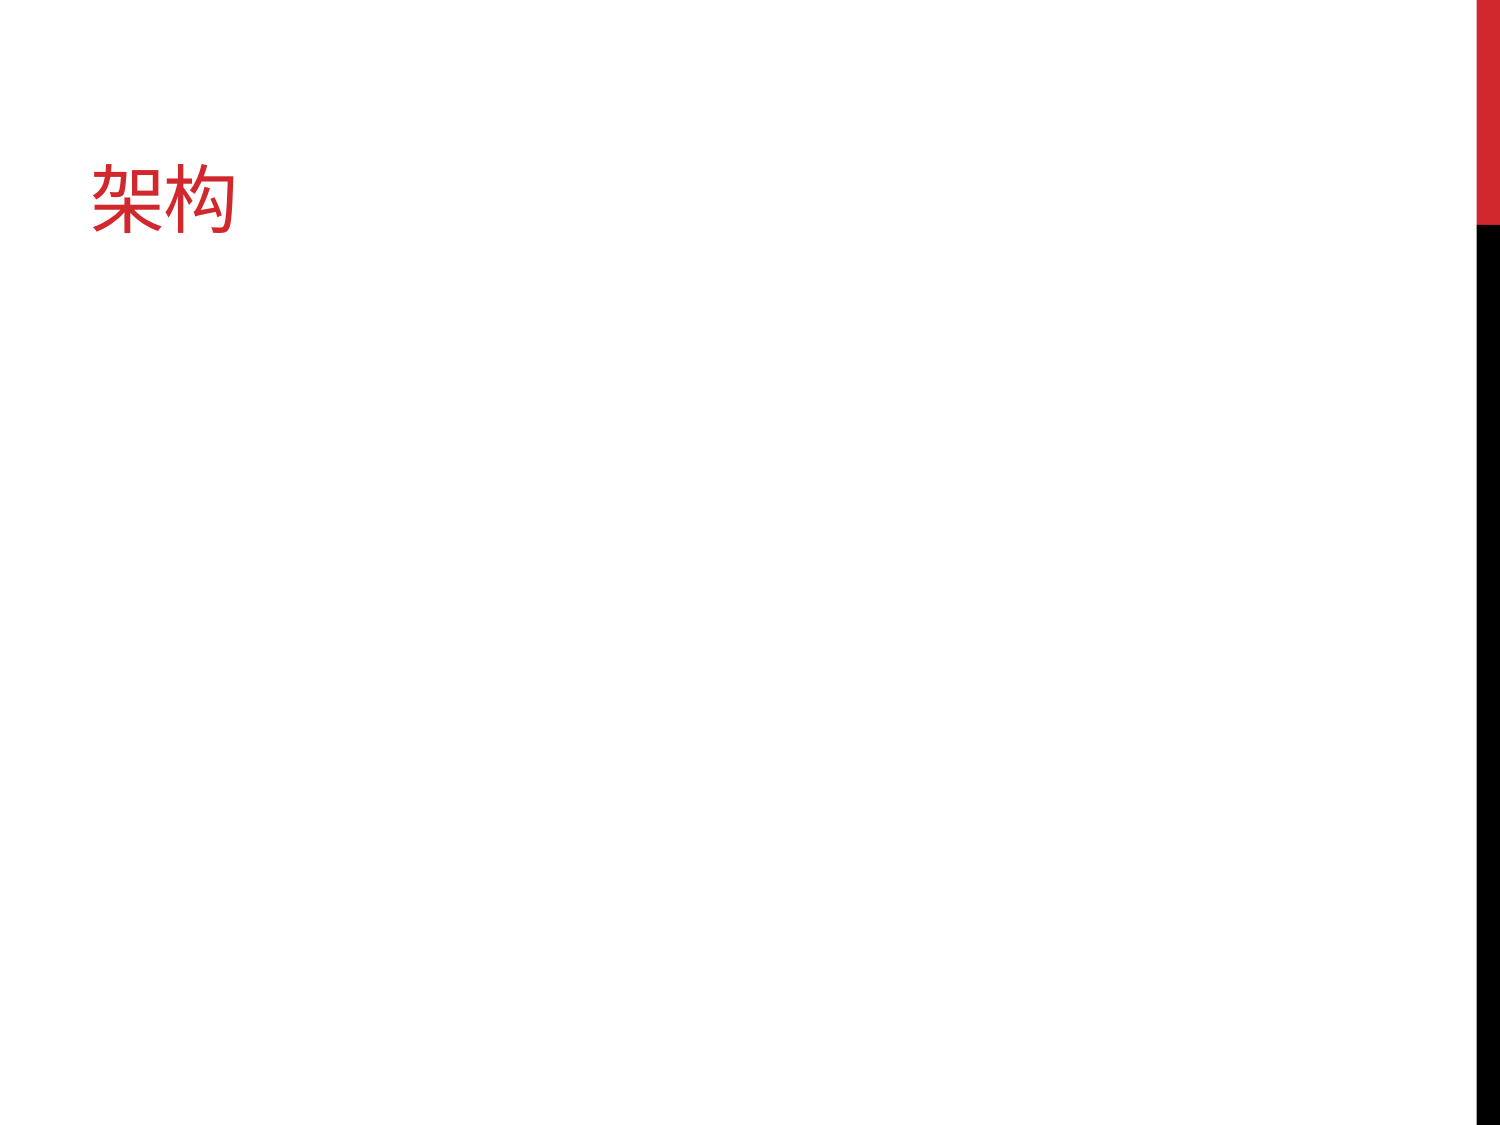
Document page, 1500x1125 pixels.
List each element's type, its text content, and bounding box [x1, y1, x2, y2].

title 架构 [75, 25, 1025, 250]
